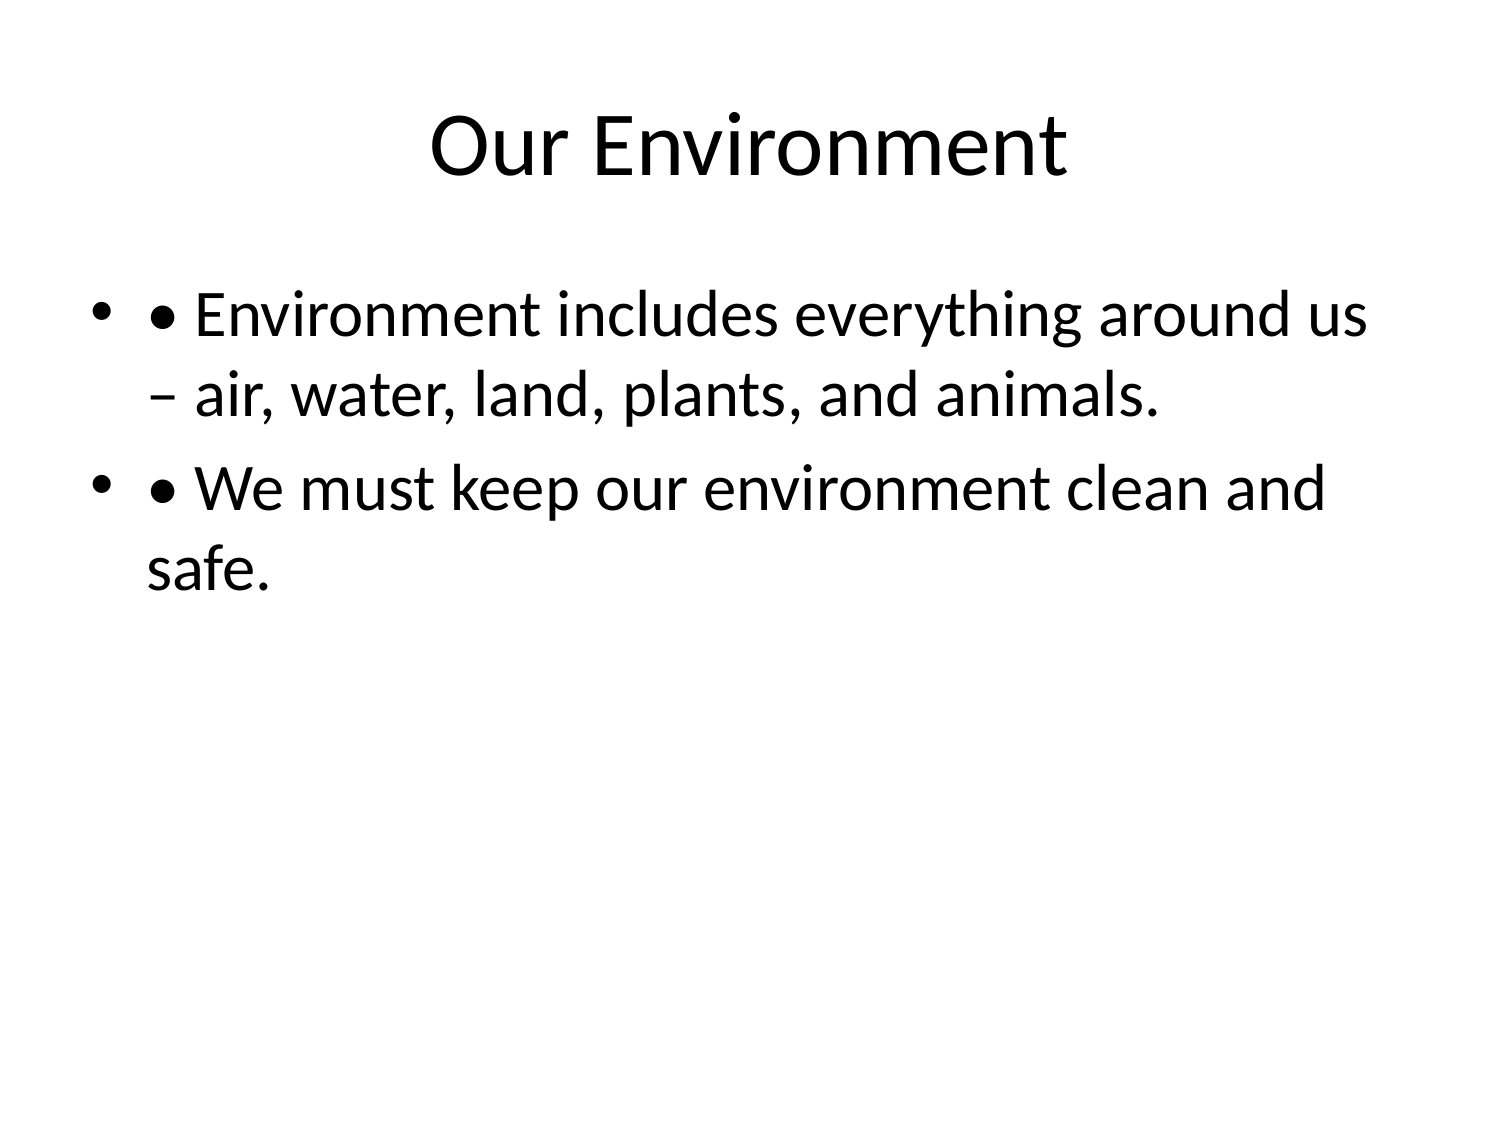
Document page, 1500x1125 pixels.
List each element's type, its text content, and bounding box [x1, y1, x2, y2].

title Our Environment [75, 45, 1425, 233]
list • Environment includes everything around us – air, water, land, plants, and animals. • We must keep our environment clean and safe. [75, 262, 1425, 1005]
